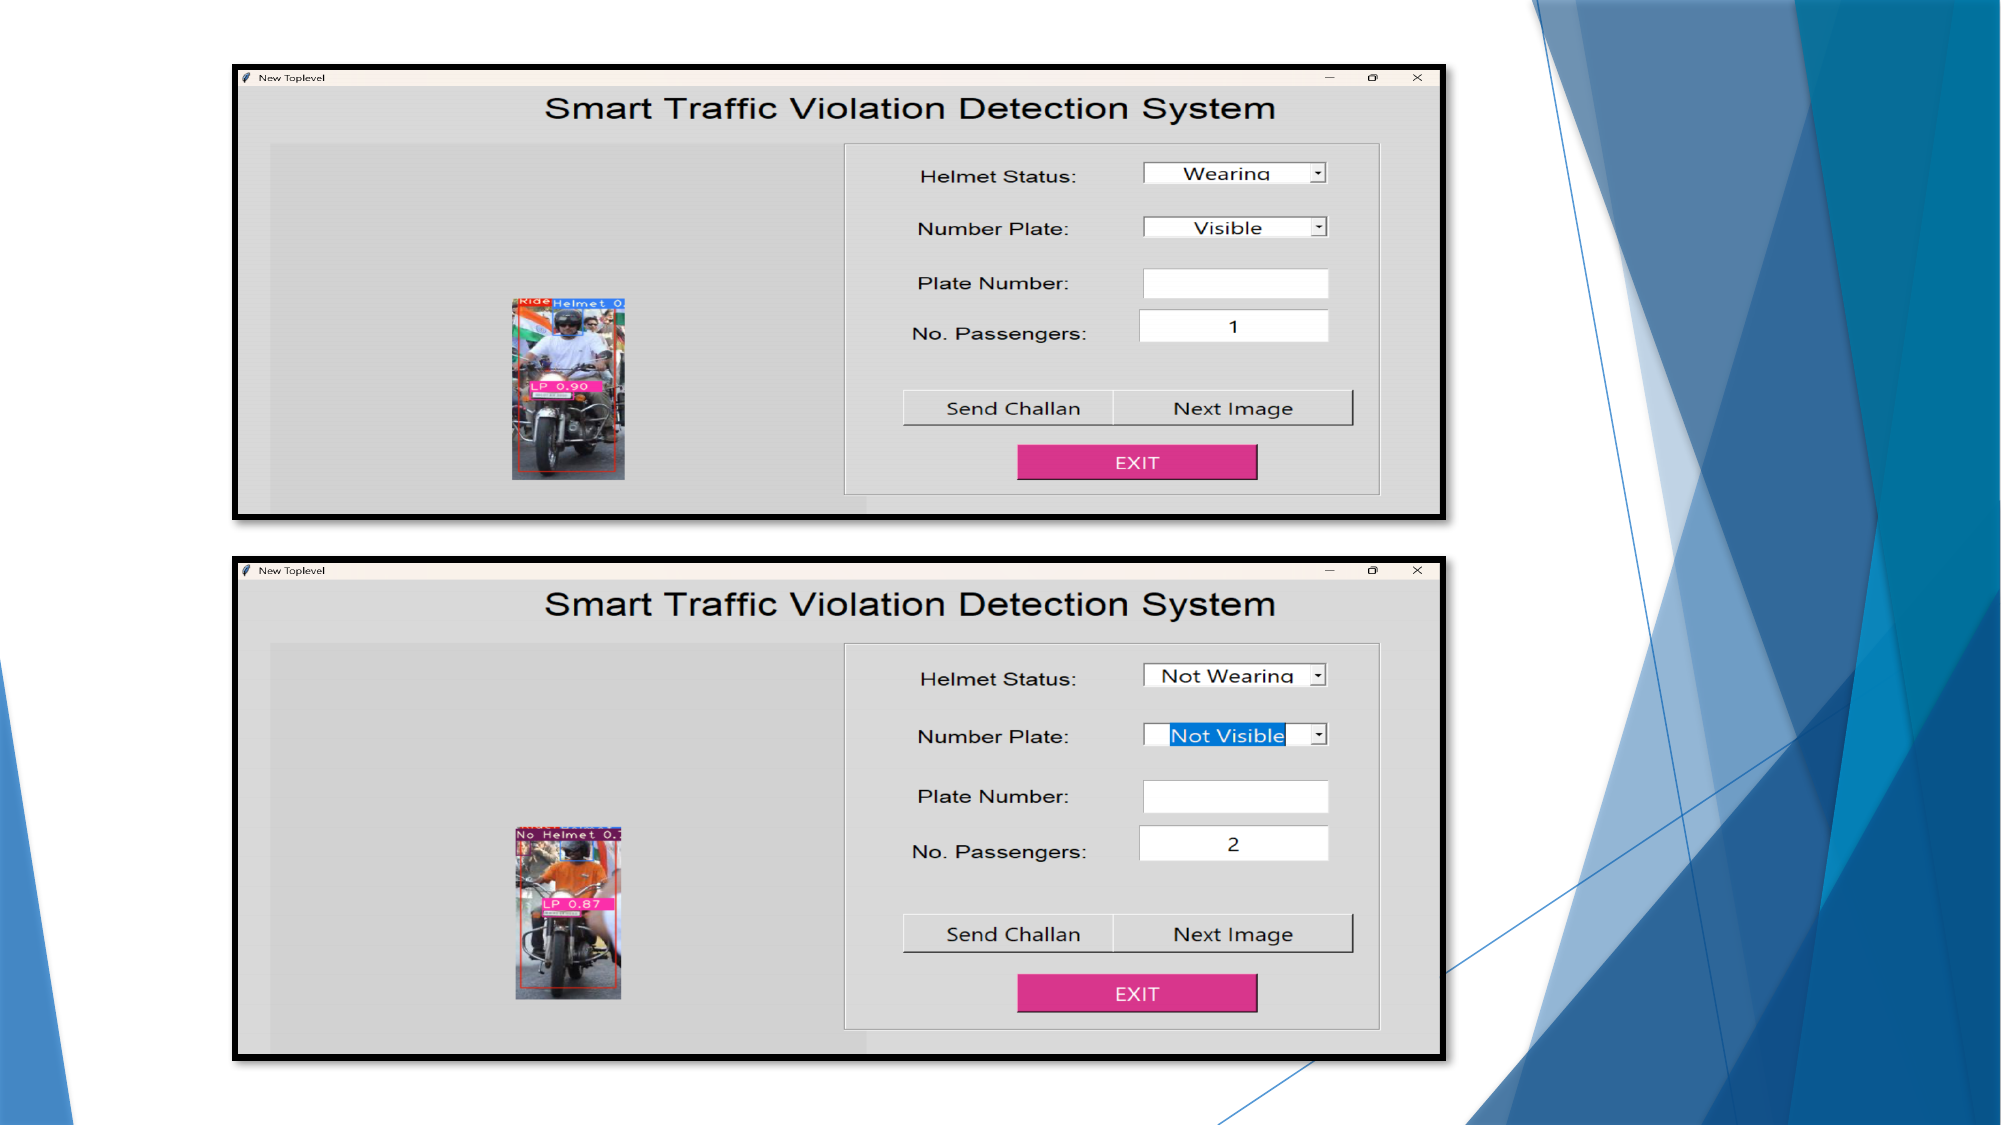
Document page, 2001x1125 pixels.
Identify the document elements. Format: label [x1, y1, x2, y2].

picture [237, 69, 1441, 515]
picture [237, 561, 1441, 1055]
